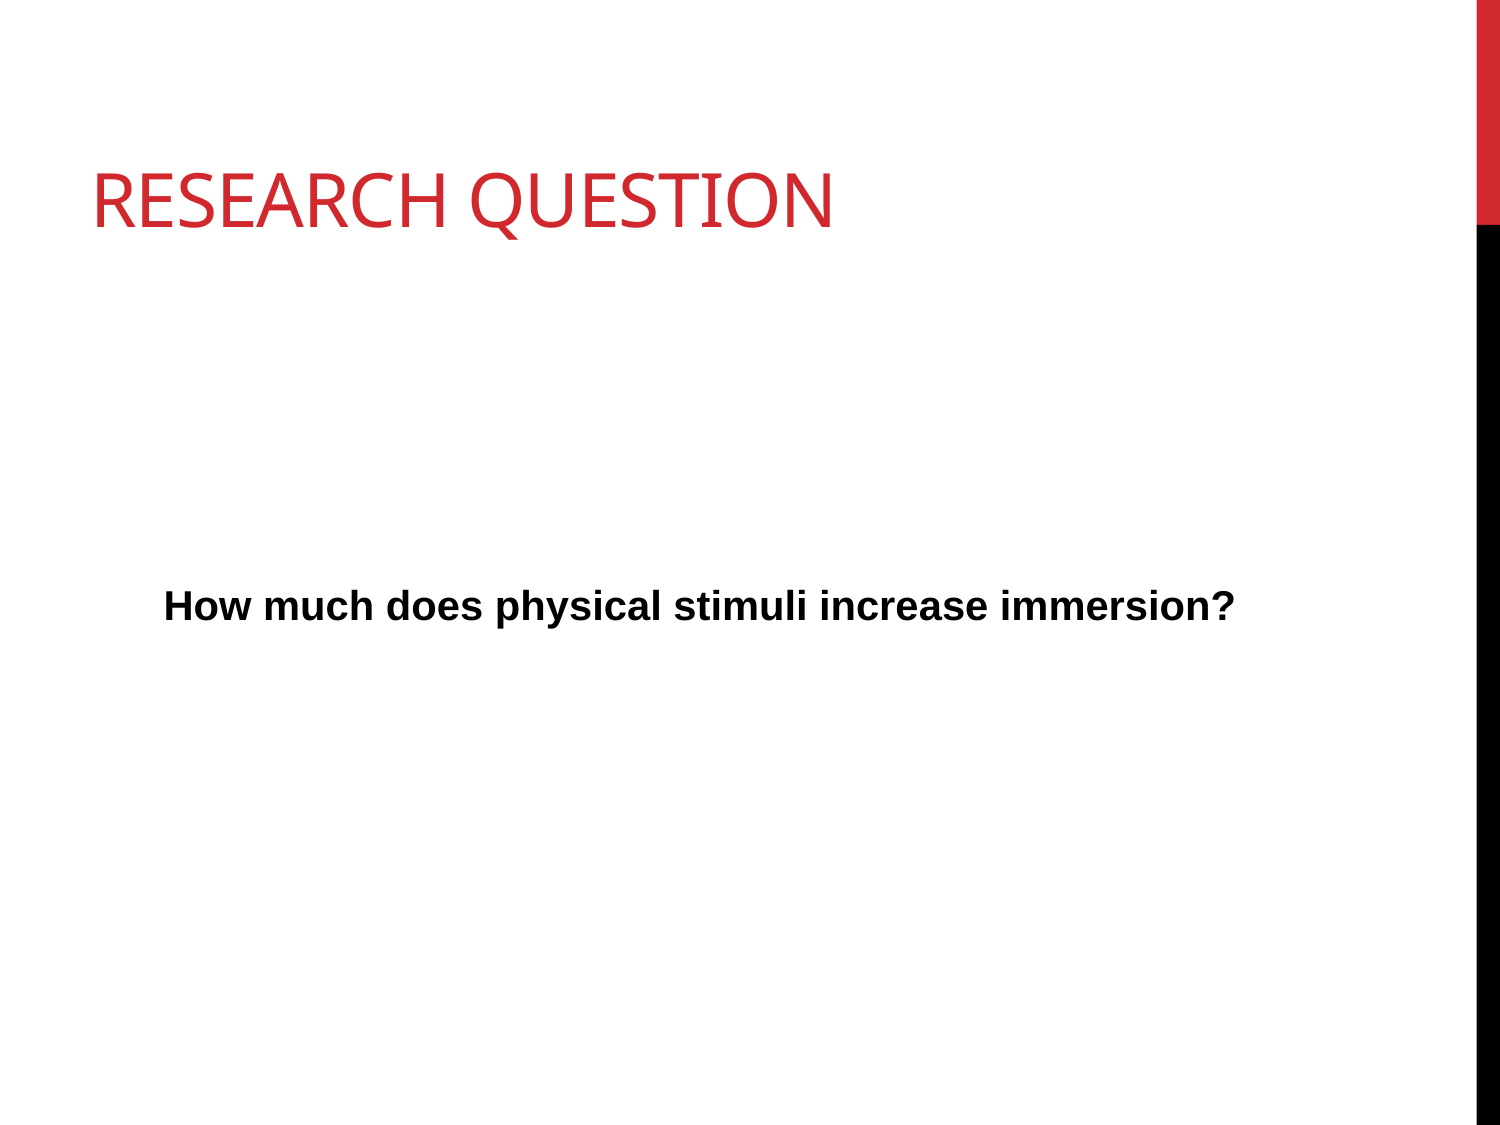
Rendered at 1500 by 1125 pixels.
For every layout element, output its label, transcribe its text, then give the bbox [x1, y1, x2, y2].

list How much does physical stimuli increase immersion? [75, 287, 1325, 1005]
title Research Question [75, 25, 1025, 250]
